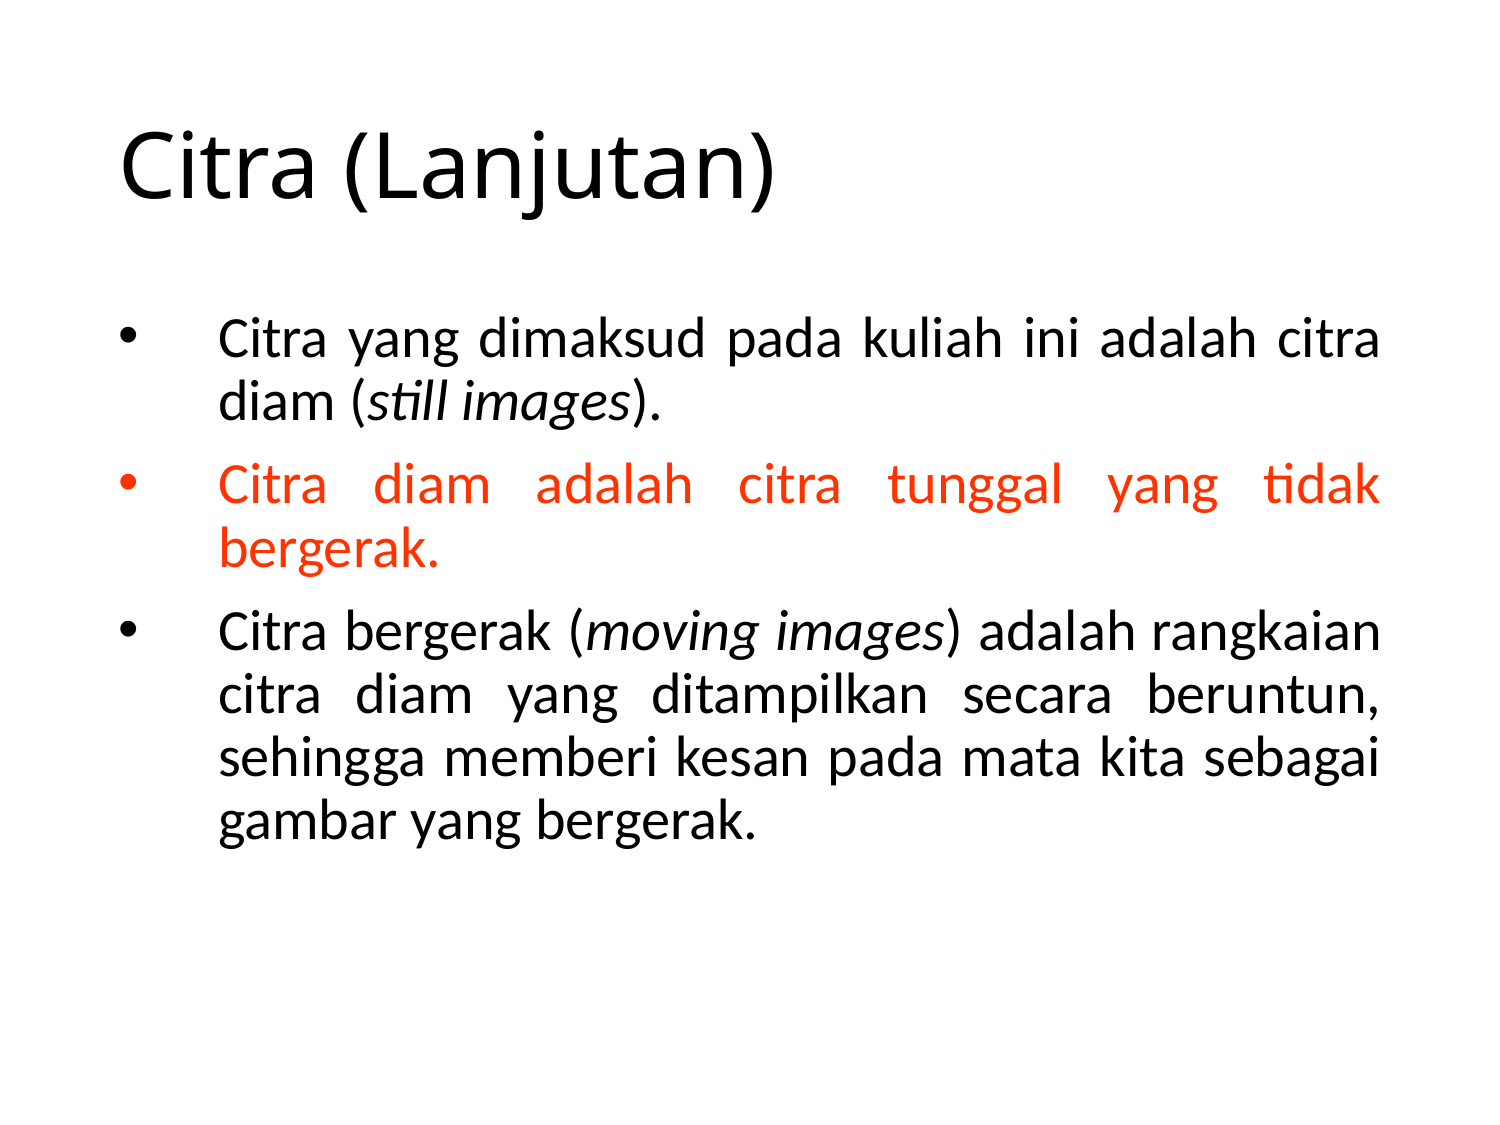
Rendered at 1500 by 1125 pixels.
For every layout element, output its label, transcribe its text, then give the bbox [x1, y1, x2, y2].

list Citra yang dimaksud pada kuliah ini adalah citra diam (still images). Citra diam adalah citra tunggal yang tidak bergerak. Citra bergerak (moving images) adalah rangkaian citra diam yang ditampilkan secara beruntun, sehingga memberi kesan pada mata kita sebagai gambar yang bergerak. [103, 299, 1397, 1014]
title Citra (Lanjutan) [103, 59, 1397, 278]
